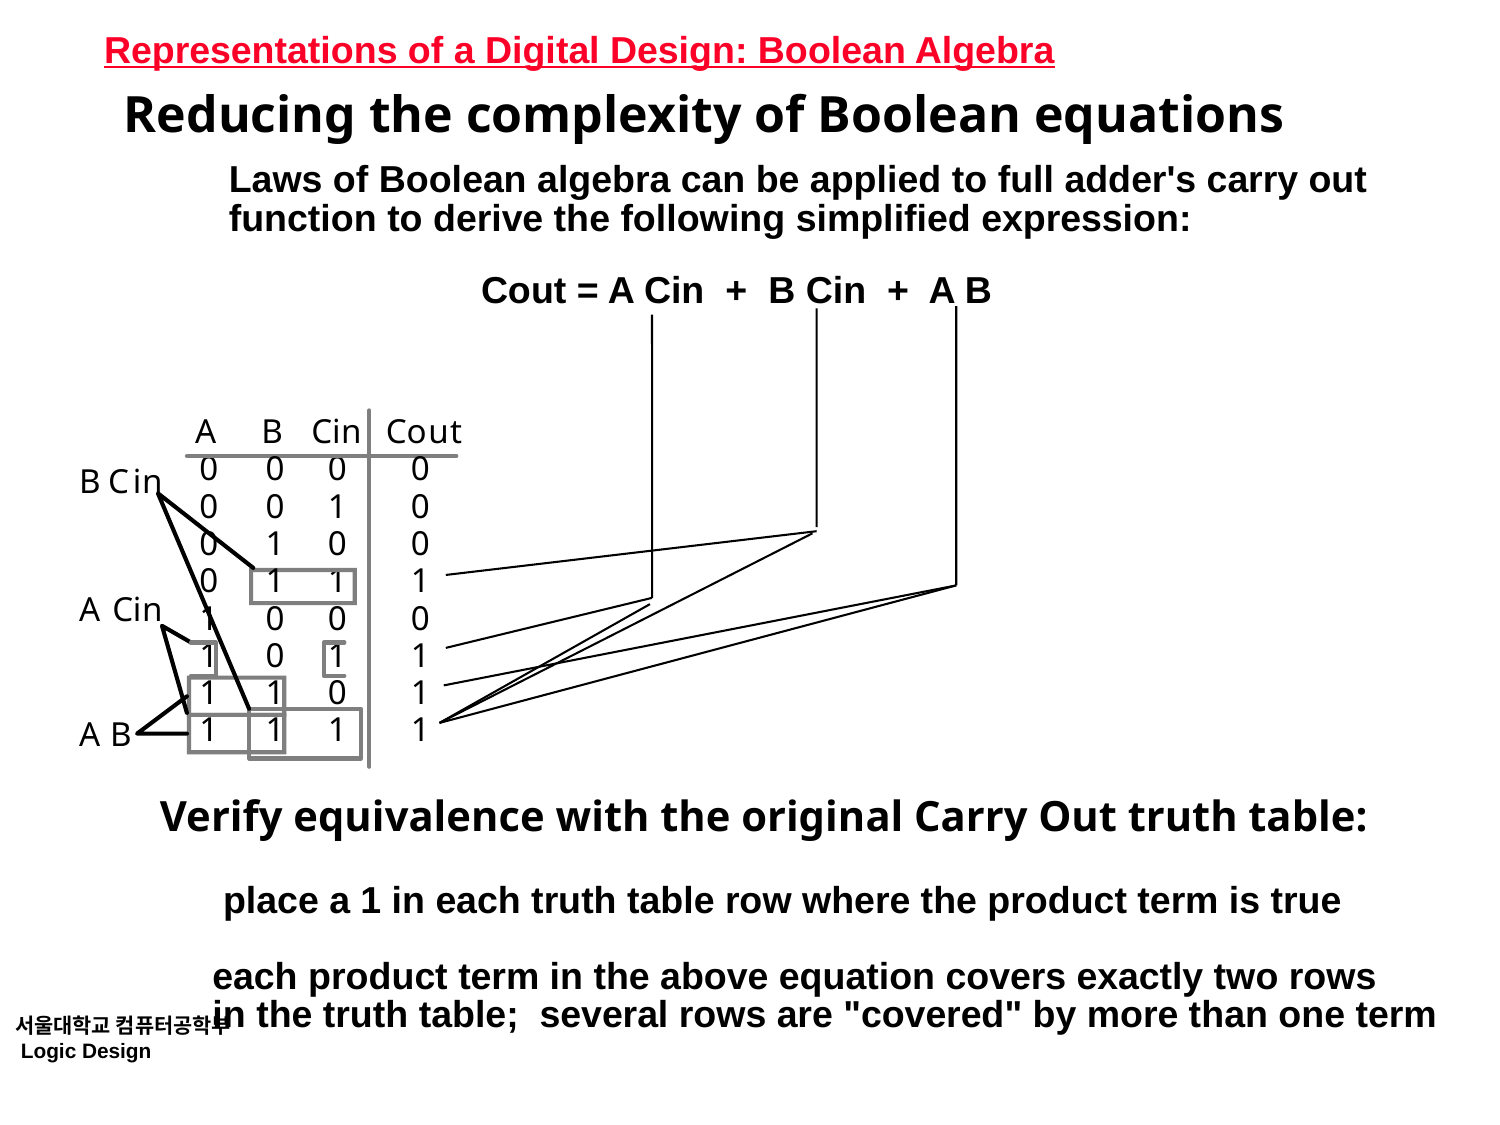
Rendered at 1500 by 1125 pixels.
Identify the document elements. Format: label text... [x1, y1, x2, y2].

text_box Reducing the complexity of Boolean equations [113, 87, 1295, 147]
text_box Cout = A Cin + B Cin + A B [470, 268, 1004, 316]
text_box Laws of Boolean algebra can be applied to full adder's carry out function to derive the following simplified expression: [218, 158, 1389, 244]
title Representations of a Digital Design: Boolean Algebra [93, 28, 1067, 76]
text_box Verify equivalence with the original Carry Out truth table: place a 1 in each truth table row where the product term is true each product term in the above equation covers exactly two rows in the truth table; several rows are "covered" by more than one term [149, 793, 1449, 1040]
picture [70, 405, 474, 771]
slide_number 서울대학교 컴퓨터공학부 Logic Design Chap1.55 [0, 1049, 313, 1125]
